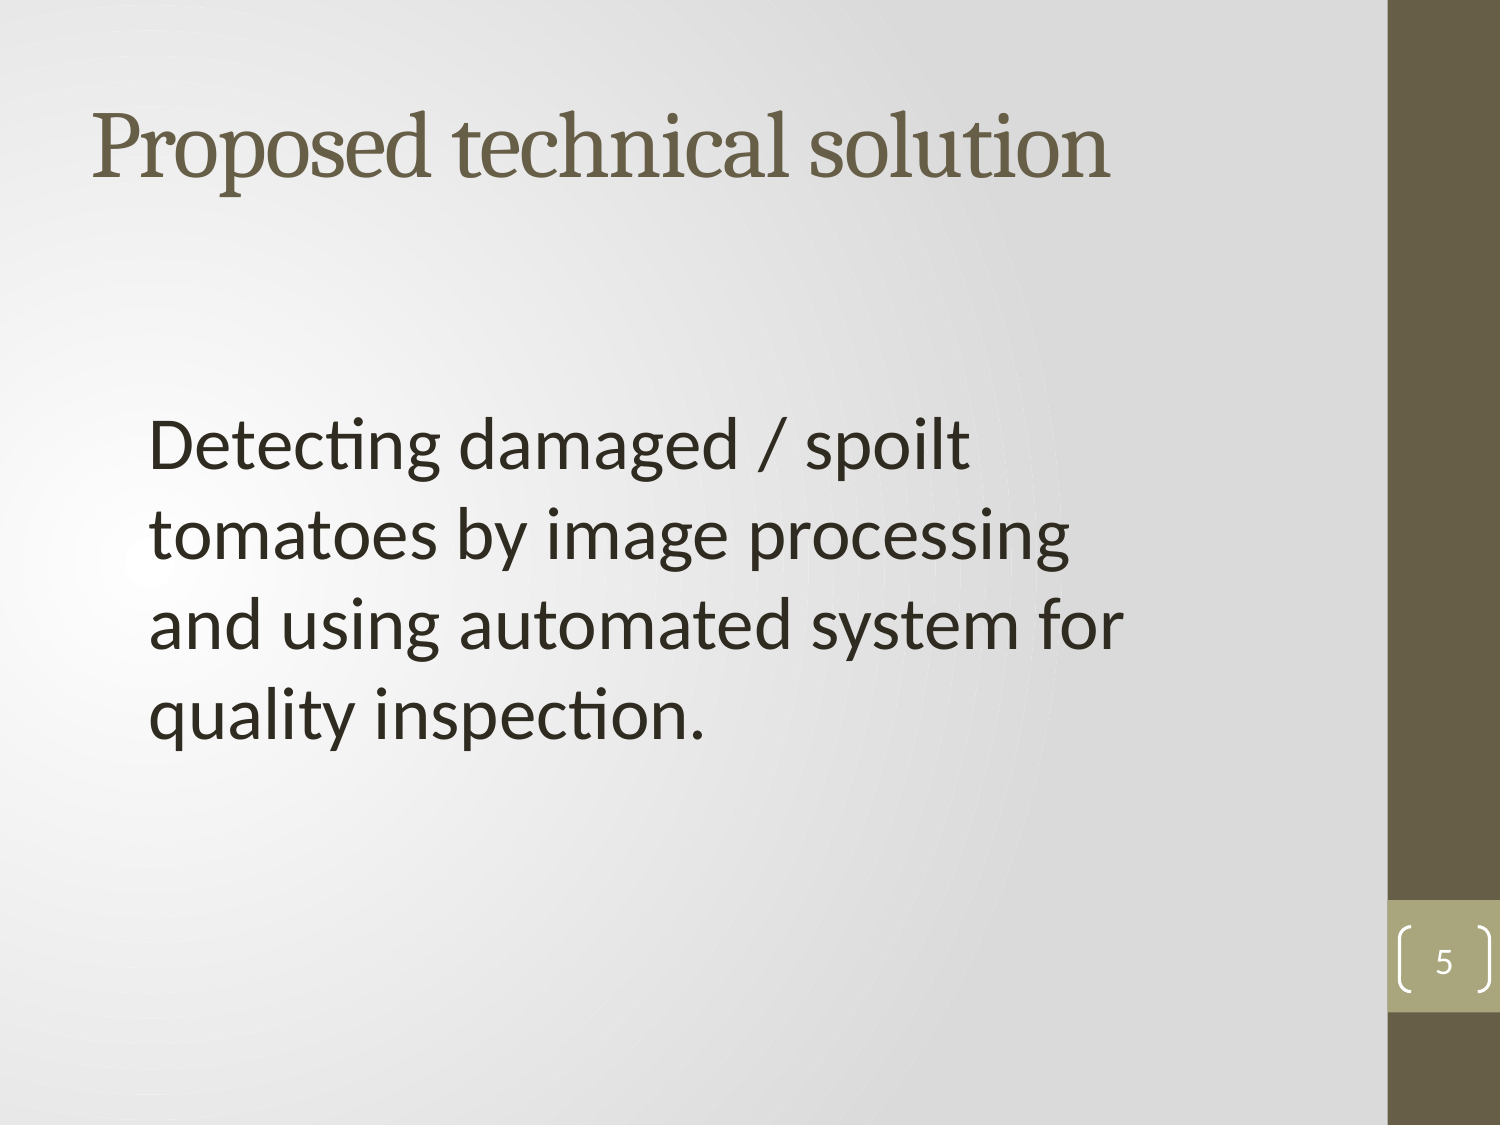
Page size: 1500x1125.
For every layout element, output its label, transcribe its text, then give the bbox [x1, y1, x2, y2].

title Proposed technical solution [75, 45, 1325, 233]
text_box Detecting damaged / spoilt tomatoes by image processing and using automated system for quality inspection. [133, 387, 1197, 762]
slide_number 5 [1397, 925, 1492, 994]
